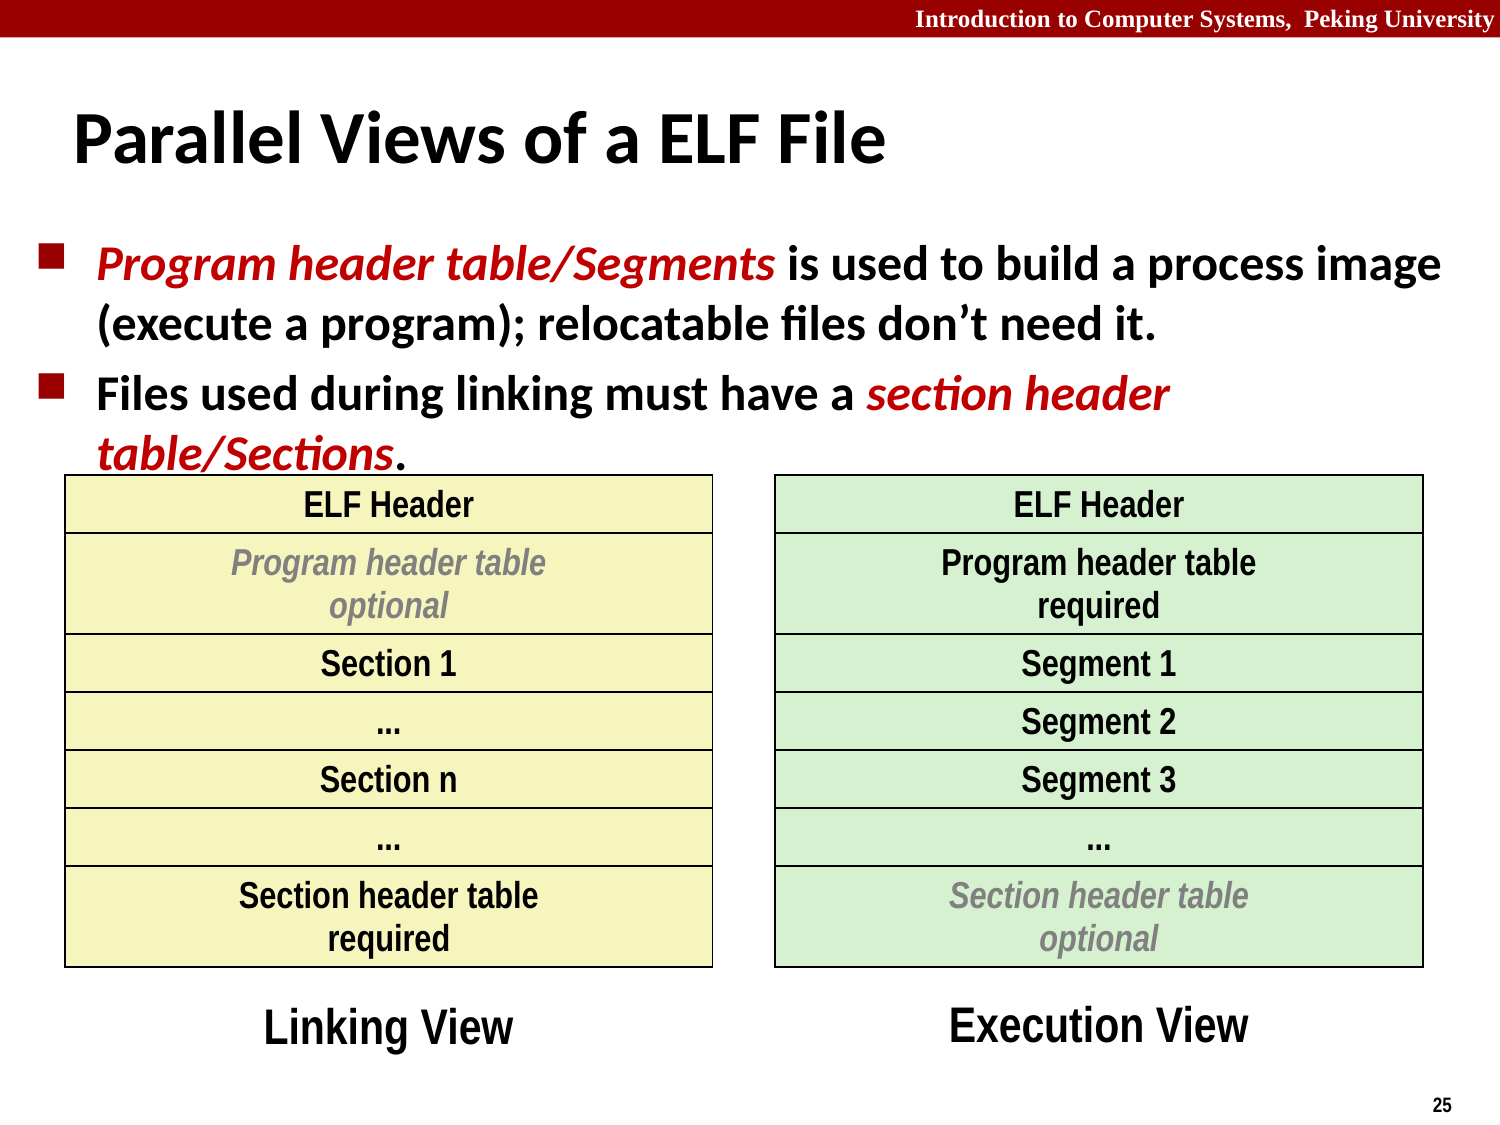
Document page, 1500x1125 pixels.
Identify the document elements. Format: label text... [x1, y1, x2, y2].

text_box Execution View [933, 984, 1264, 1060]
table_cell Section n [66, 751, 712, 807]
table_cell ... [776, 809, 1422, 865]
text_box Linking View [248, 986, 529, 1062]
table_cell ... [66, 693, 712, 749]
table_cell Program header table required [776, 534, 1422, 633]
table_header ELF Header [66, 525, 712, 532]
table_cell Section 1 [66, 635, 712, 691]
table_cell ... [66, 809, 712, 865]
table_cell Section header table optional [776, 867, 1422, 966]
table_cell Segment 3 [776, 751, 1422, 807]
title Parallel Views of a ELF File [58, 71, 1305, 197]
table_header ELF Header [776, 525, 1422, 532]
table_cell Program header table optional [66, 534, 712, 633]
table_cell Segment 2 [776, 693, 1422, 749]
text_box Program header table/Segments is used to build a process image (execute a program); relocatable files don’t need it. Files used during linking must have a section header table/Sections. [24, 223, 1500, 525]
table_cell Section header table required [66, 867, 712, 966]
table_cell Segment 1 [776, 635, 1422, 691]
